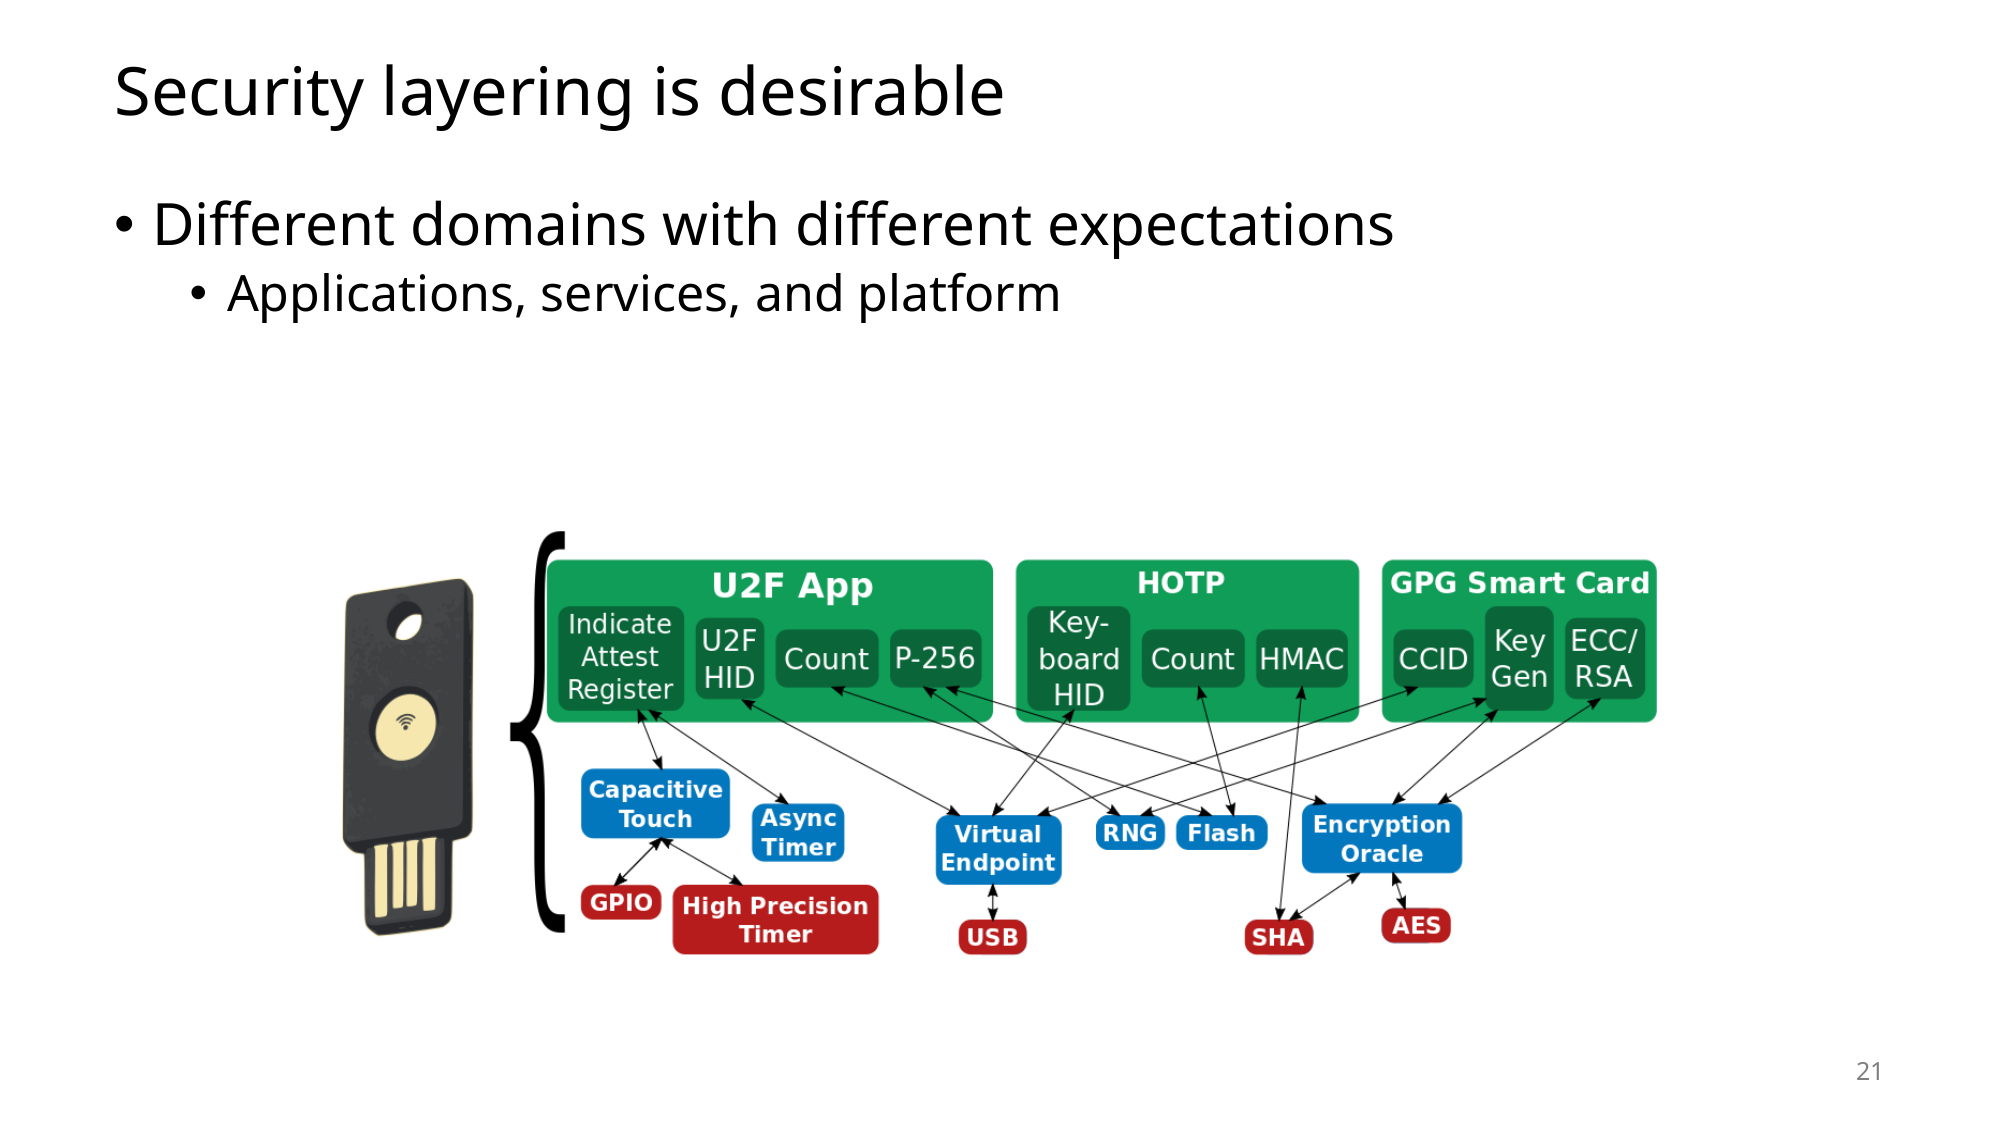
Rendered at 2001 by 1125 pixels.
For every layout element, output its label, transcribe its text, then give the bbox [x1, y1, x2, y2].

list Different domains with different expectations Applications, services, and platform [99, 187, 1900, 1013]
slide_number 21 [1749, 1042, 1900, 1103]
title Security layering is desirable [99, 37, 1900, 150]
picture [342, 466, 1657, 1073]
